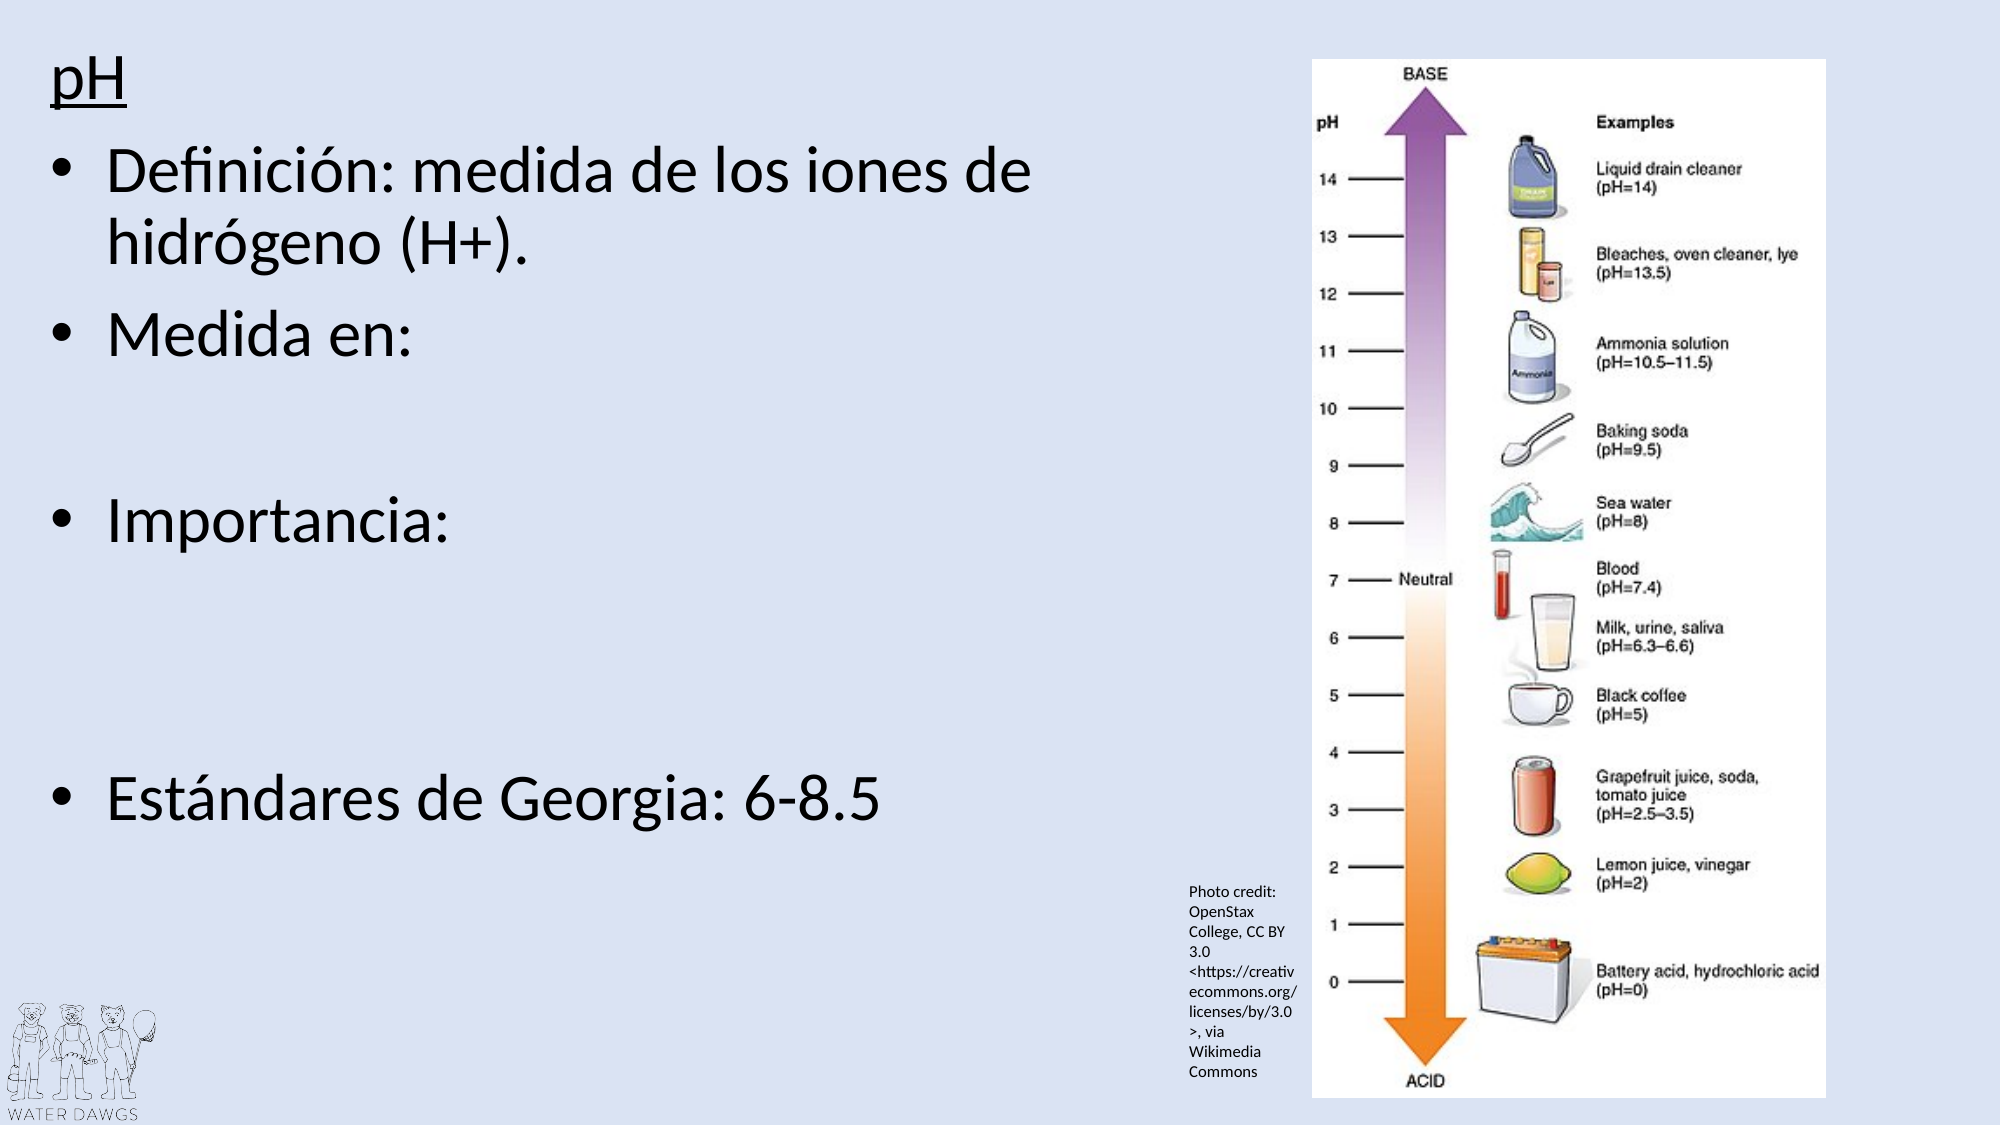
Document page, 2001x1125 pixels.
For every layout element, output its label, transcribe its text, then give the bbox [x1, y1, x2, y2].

list pH Definición: medida de los iones de hidrógeno (H+). Medida en: Importancia: Estándares de Georgia: 6-8.5 [35, 34, 1194, 1039]
picture [1312, 59, 1826, 1098]
picture [0, 967, 172, 1125]
text_box Photo credit: OpenStax College, CC BY 3.0 <https://creativecommons.org/licenses/by/3.0>, via Wikimedia Commons [1174, 873, 1312, 1088]
